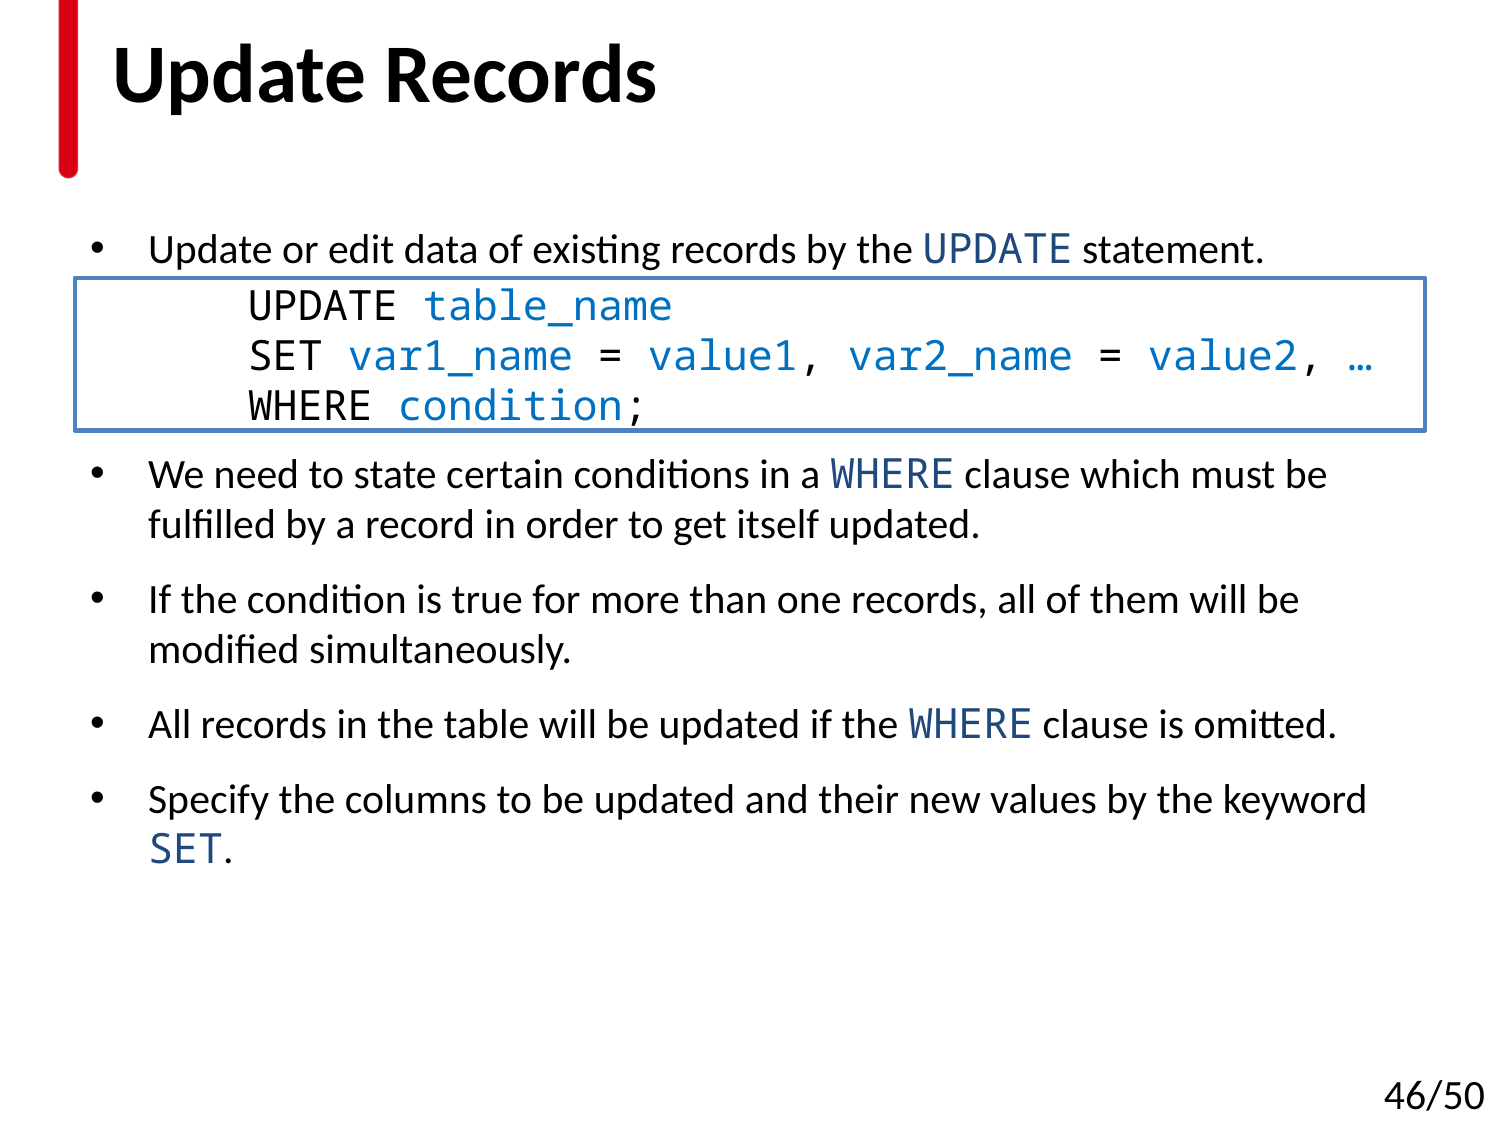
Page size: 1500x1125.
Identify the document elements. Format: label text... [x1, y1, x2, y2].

picture [57, 0, 81, 200]
text_box UPDATE table_name SET var1_name = value1, var2_name = value2, … WHERE condition; [73, 276, 1427, 433]
title Update Records [97, 0, 1425, 138]
list Update or edit data of existing records by the UPDATE statement. We need to state certain conditions in a WHERE clause which must be fulfilled by a record in order to get itself updated. If the condition is true for more than one records, all of them will be modified simultaneously. All records in the table will be updated if the WHERE clause is omitted. Specify the columns to be updated and their new values by the keyword SET. [75, 214, 1425, 276]
list Update or edit data of existing records by the UPDATE statement. We need to state certain conditions in a WHERE clause which must be fulfilled by a record in order to get itself updated. If the condition is true for more than one records, all of them will be modified simultaneously. All records in the table will be updated if the WHERE clause is omitted. Specify the columns to be updated and their new values by the keyword SET. [75, 433, 1425, 957]
